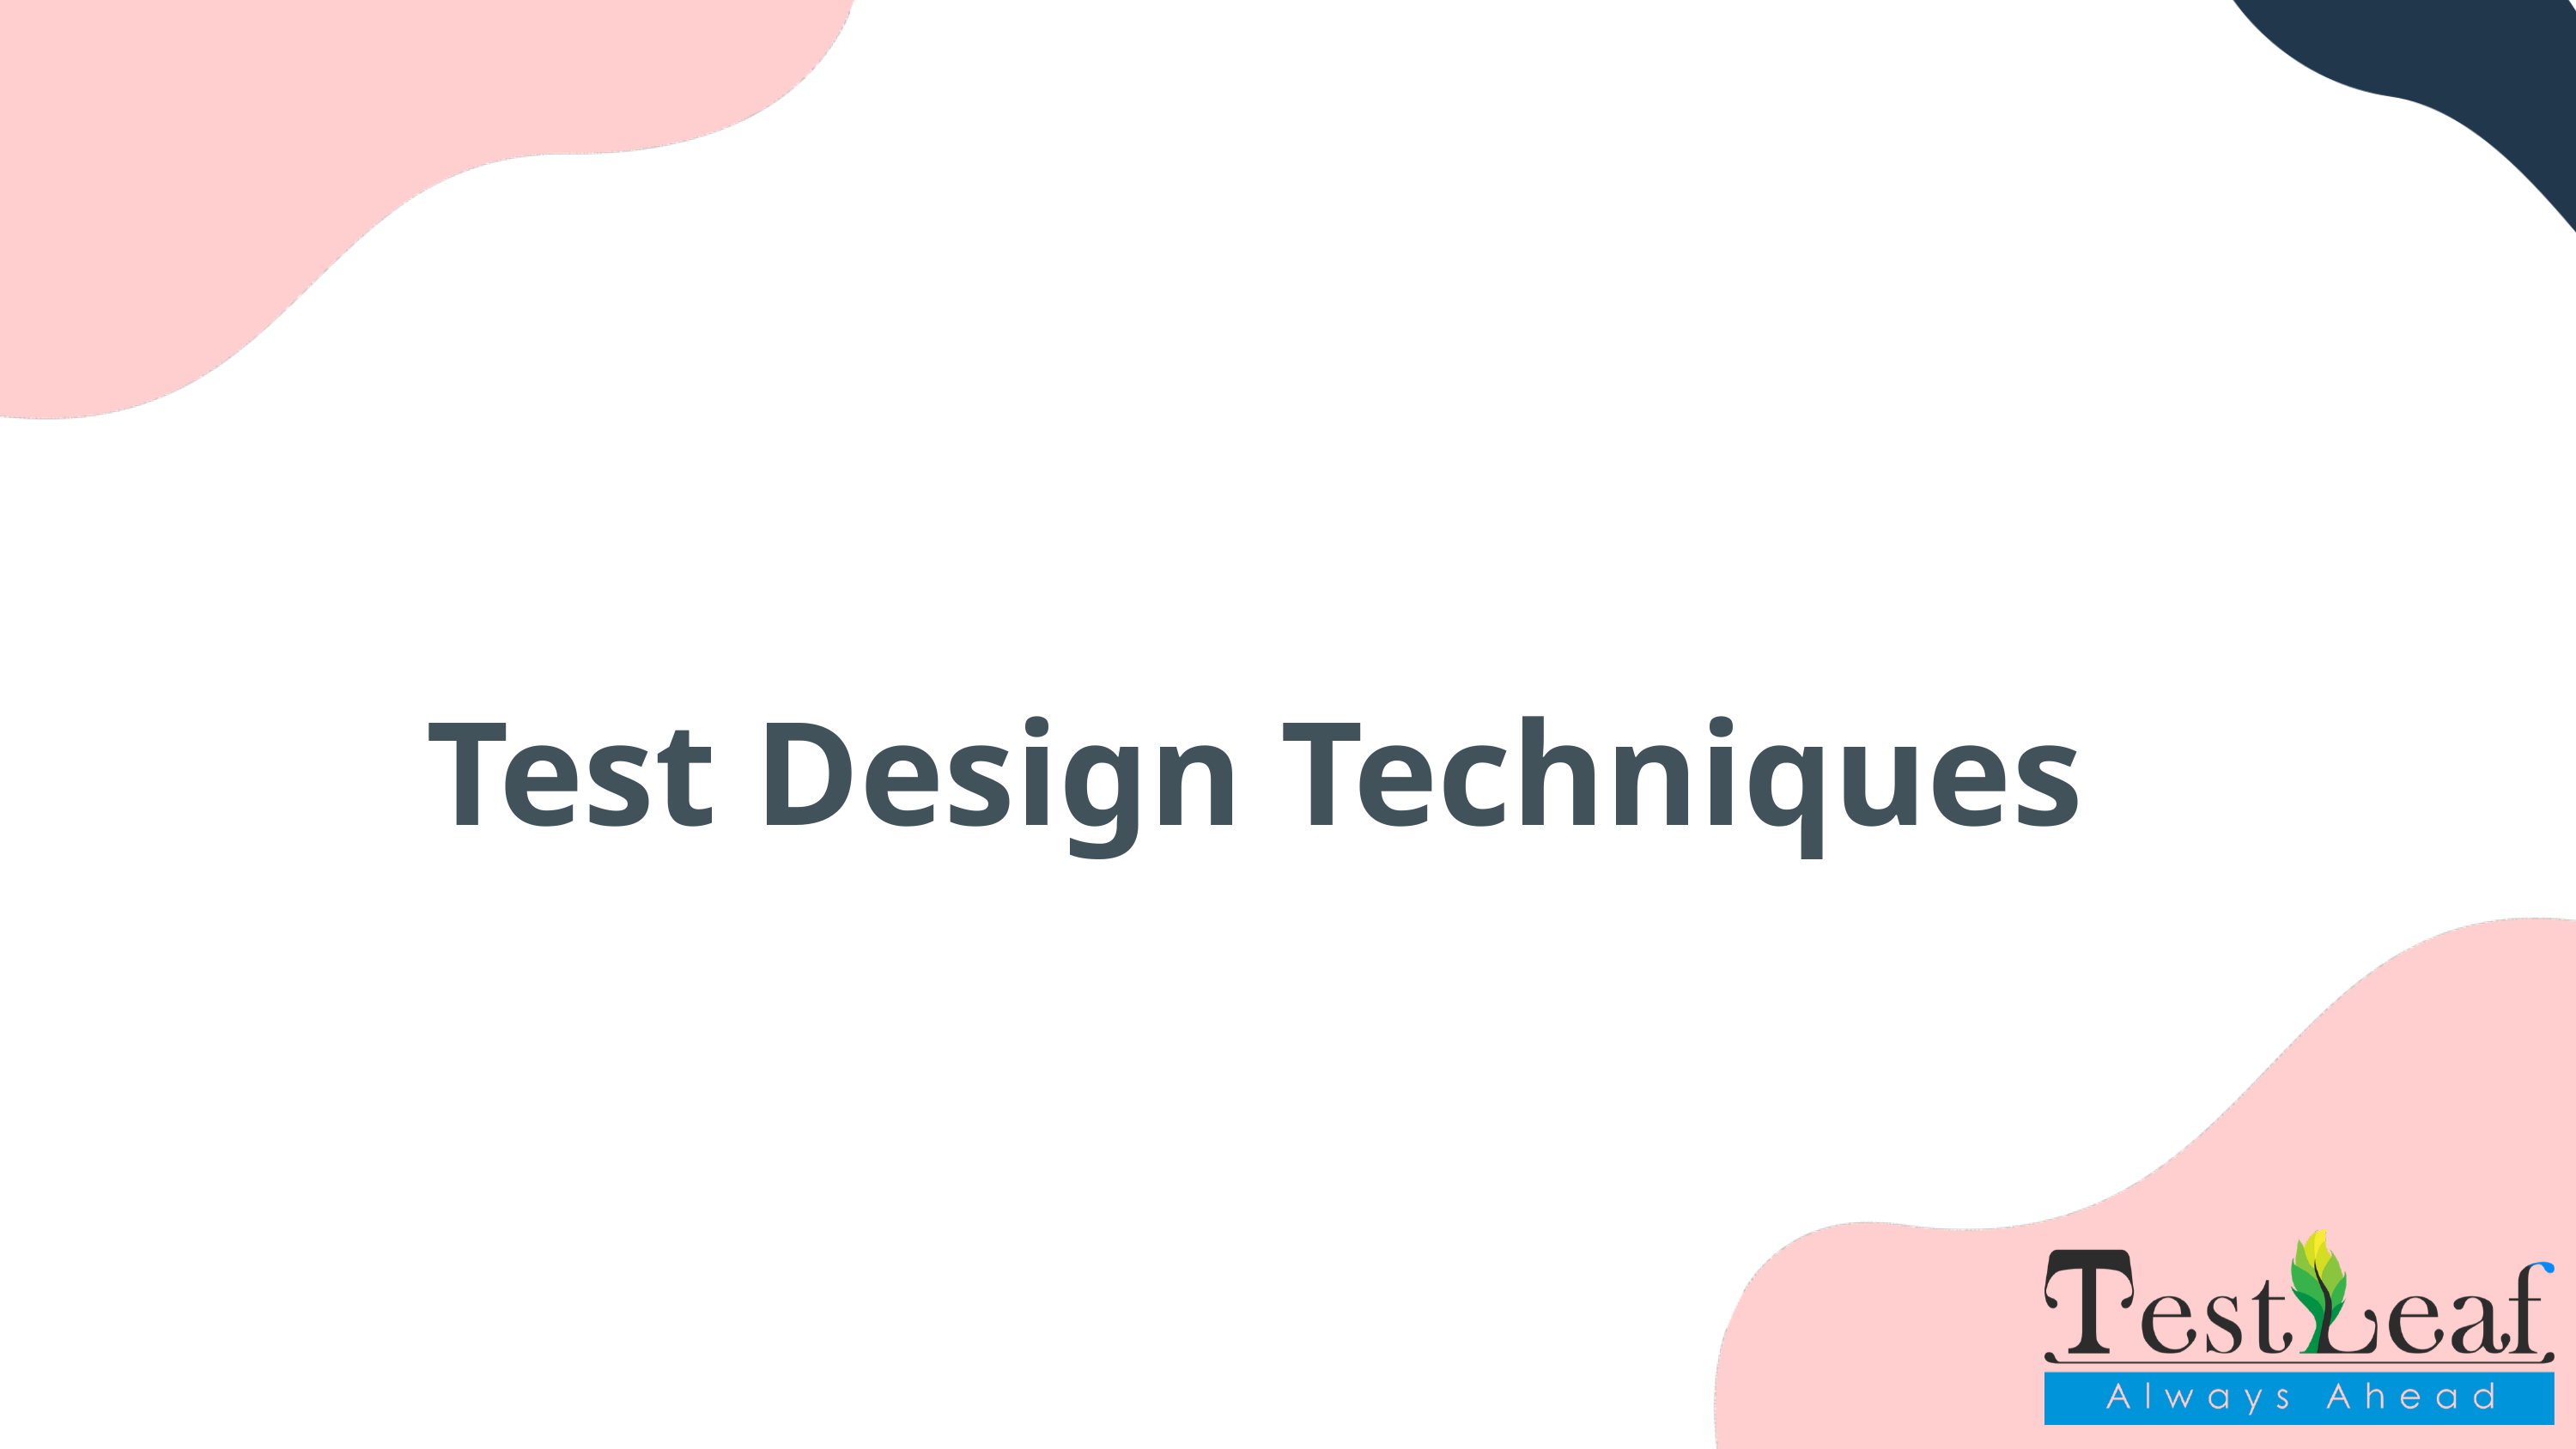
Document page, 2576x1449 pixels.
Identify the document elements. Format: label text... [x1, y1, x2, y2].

picture [2200, 0, 2576, 319]
picture [1673, 649, 2576, 1449]
text_box Test Design Techniques [21, 543, 2085, 855]
picture [0, 0, 853, 634]
